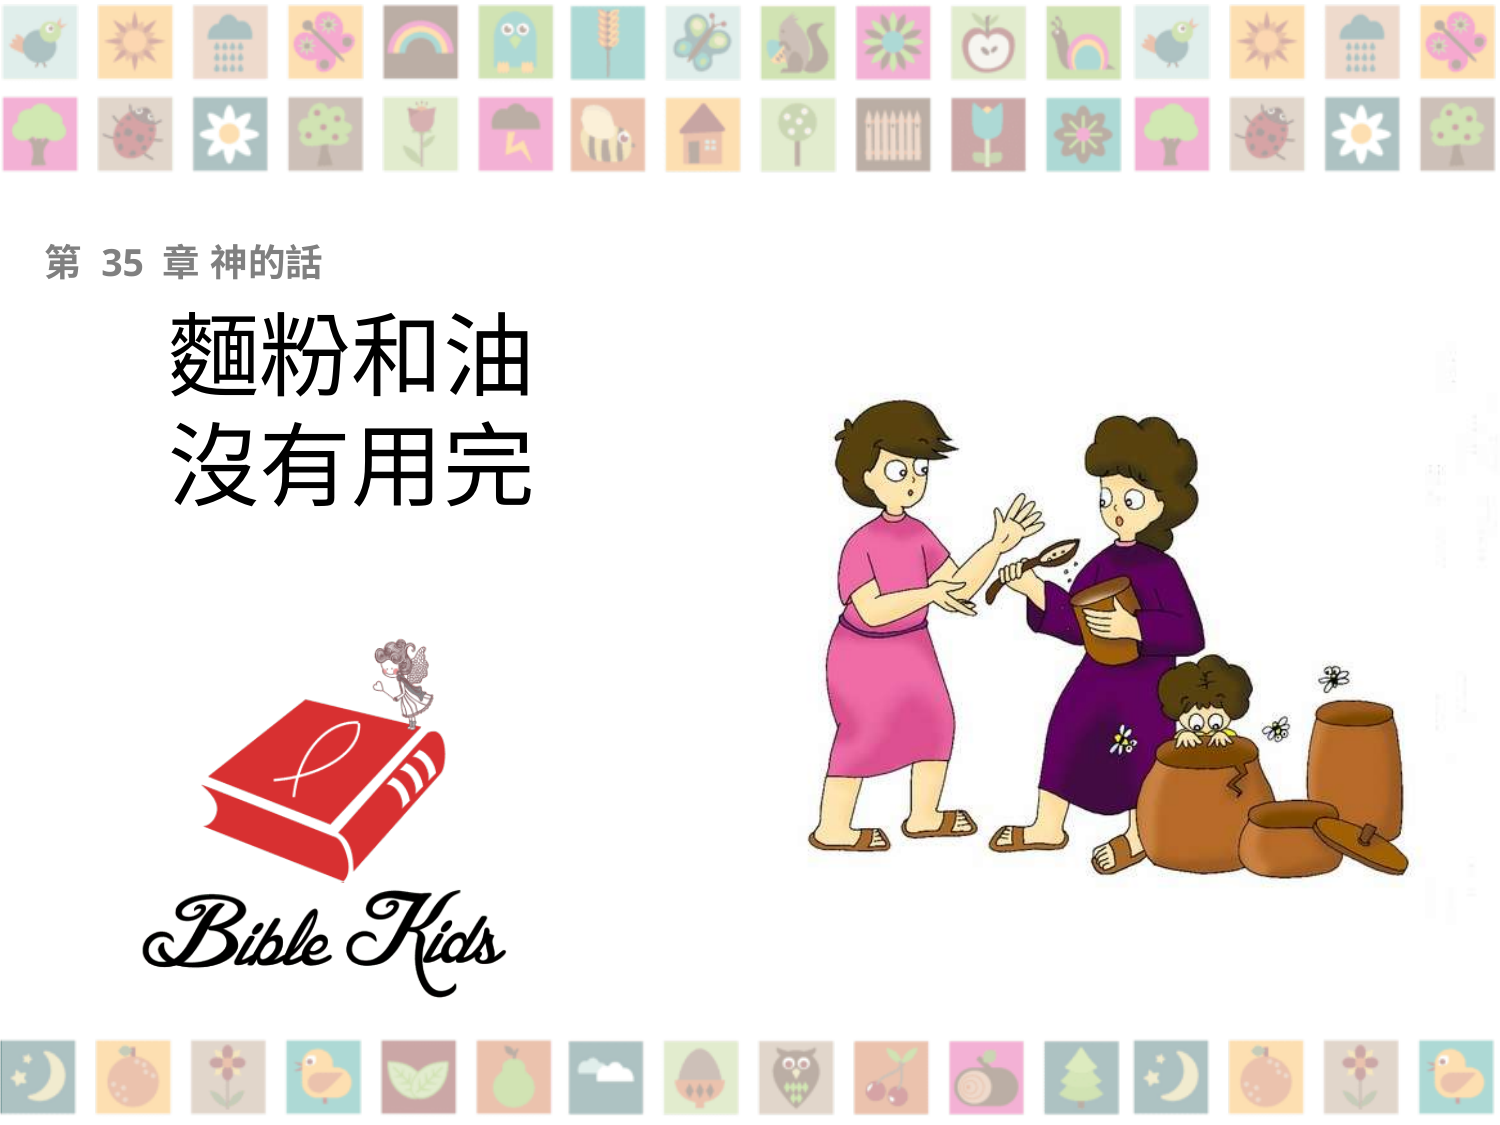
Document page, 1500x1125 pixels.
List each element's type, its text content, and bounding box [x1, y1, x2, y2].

text_box 第 35 章 神的話 [29, 231, 526, 290]
picture [117, 600, 544, 1027]
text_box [0, 3, 1500, 181]
picture [664, 331, 1500, 925]
text_box 麵粉和油 沒有用完 [29, 290, 675, 526]
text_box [0, 1028, 1500, 1118]
